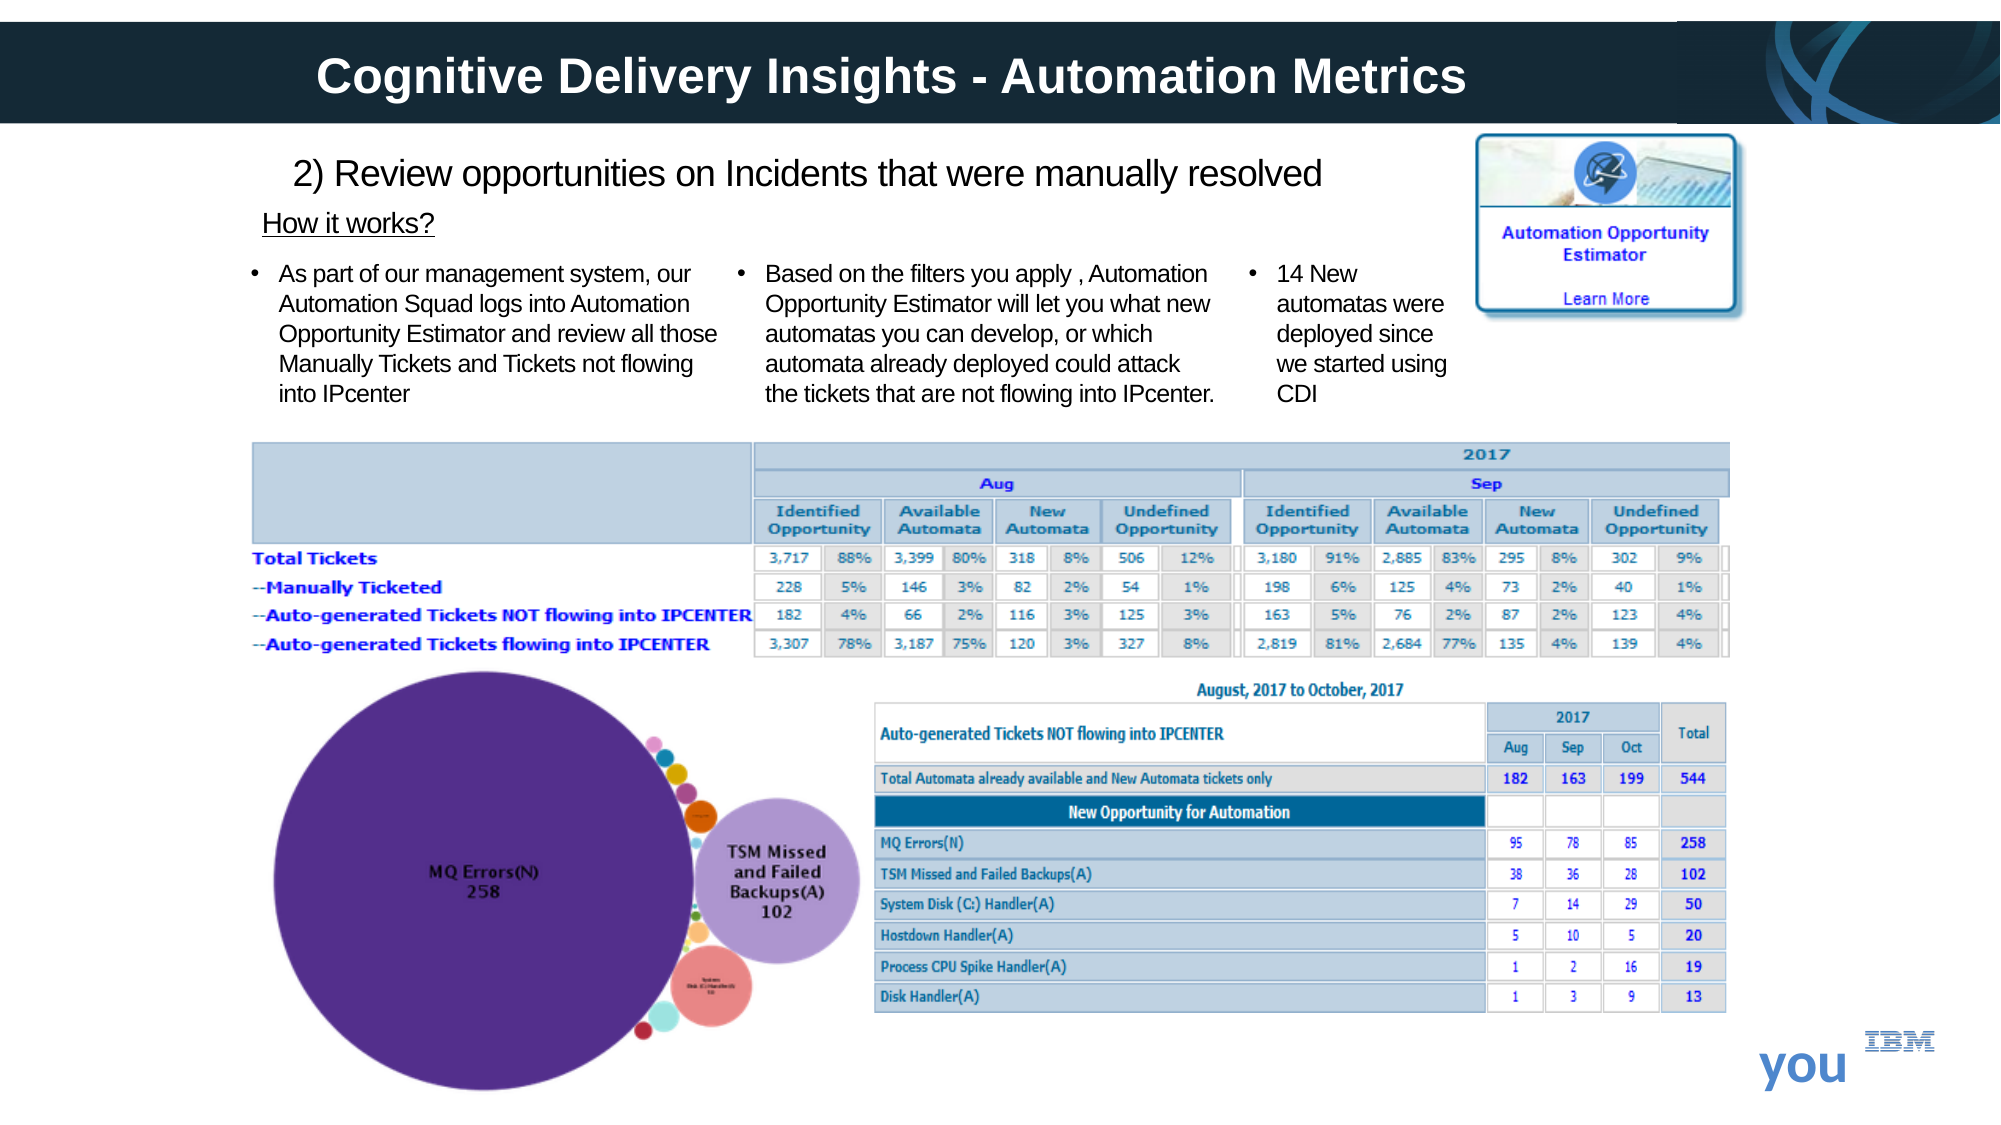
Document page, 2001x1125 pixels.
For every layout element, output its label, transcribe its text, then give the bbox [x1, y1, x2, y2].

title Cognitive Delivery Insights - Automation Metrics [301, 12, 1572, 142]
text_box 2) Review opportunities on Incidents that were manually resolved [276, 141, 1371, 202]
text_box Based on the filters you apply , Automation Opportunity Estimator will let you what new automatas you can develop, or which automata already deployed could attack the tickets that are not flowing into IPcenter. [736, 257, 1239, 438]
text_box 14 New automatas were deployed since we started using CDI [1247, 257, 1472, 438]
text_box As part of our management system, our Automation Squad logs into Automation Opportunity Estimator and review all those Manually Tickets and Tickets not flowing into IPcenter [249, 257, 736, 438]
text_box How it works? [261, 204, 1471, 240]
picture [1861, 1013, 1938, 1069]
picture [1677, 21, 2000, 124]
picture [249, 438, 1730, 1101]
picture [1471, 129, 1750, 324]
